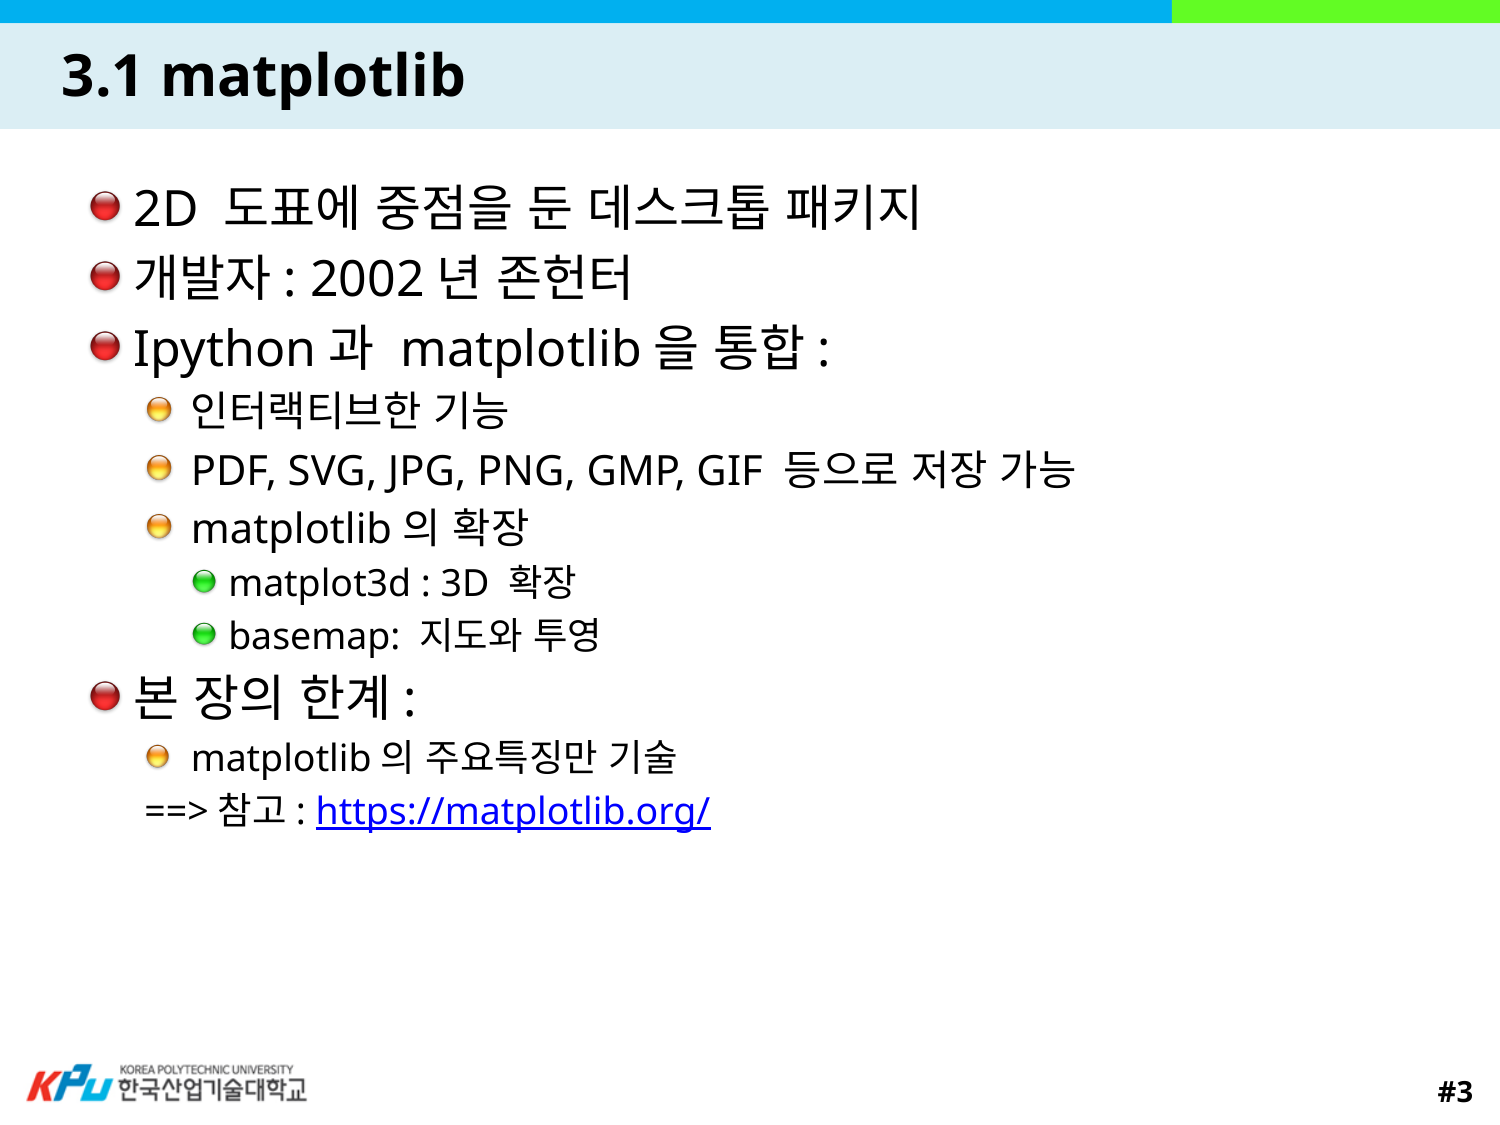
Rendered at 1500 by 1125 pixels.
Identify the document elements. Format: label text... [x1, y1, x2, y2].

picture [19, 1058, 313, 1110]
title 3.1 matplotlib [46, 40, 1454, 106]
picture [87, 329, 123, 365]
picture [144, 395, 174, 425]
picture [87, 259, 123, 295]
picture [190, 621, 218, 648]
picture [190, 568, 218, 596]
picture [144, 743, 171, 771]
picture [87, 189, 123, 225]
list 2D 도표에 중점을 둔 데스크톱 패키지 개발자: 2002년 존헌터 Ipython과 matplotlib을 통합: 인터랙티브한 기능 PDF, SVG, JPG, PNG, GMP, GIF 등으로 저장 가능 matplotlib의 확장 matplot3d : 3D 확장 basemap: 지도와 투영 본 장의 한계: matplotlib의 주요특징만 기술 ==>참고: https://matplotlib.org/ [72, 169, 1430, 1043]
picture [144, 512, 174, 542]
picture [87, 679, 123, 715]
picture [144, 453, 174, 484]
